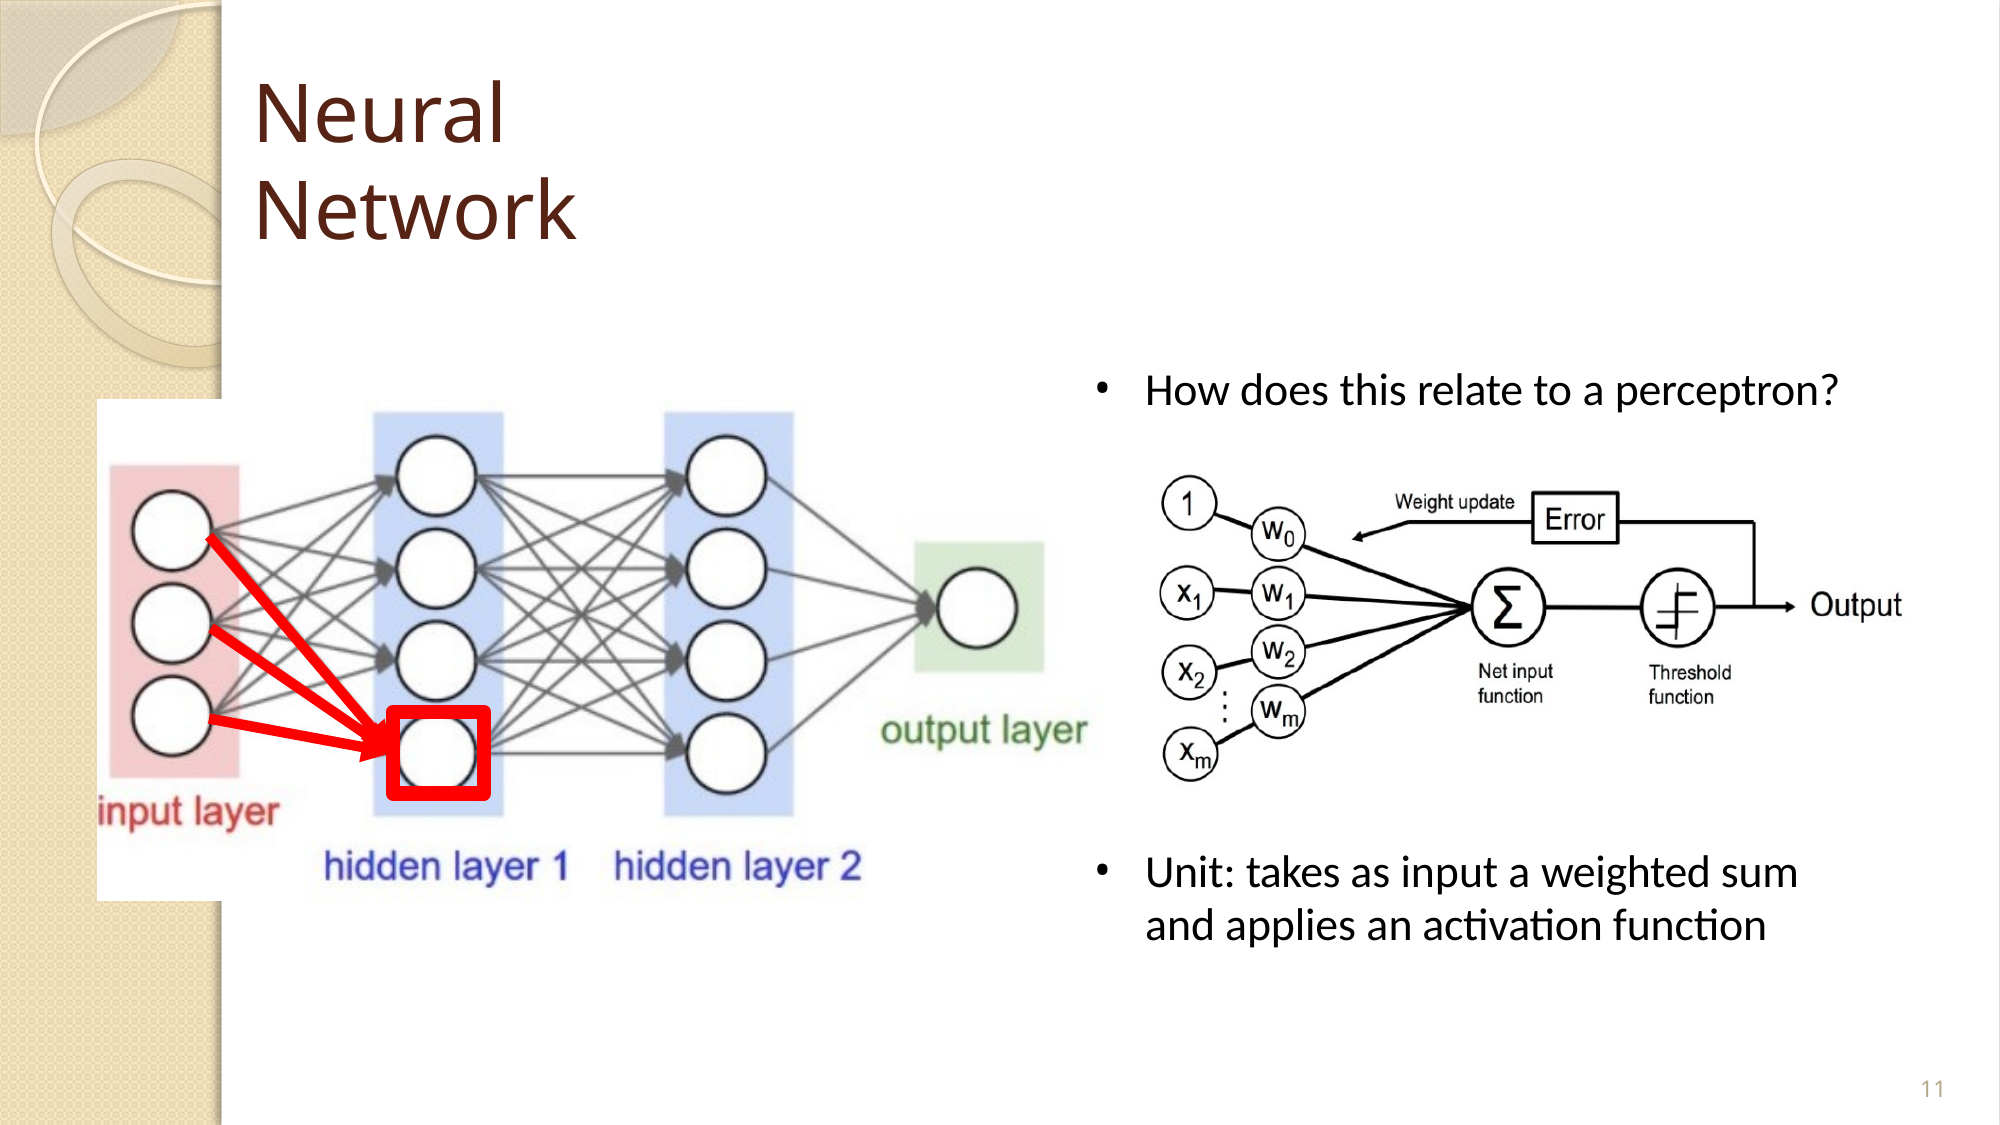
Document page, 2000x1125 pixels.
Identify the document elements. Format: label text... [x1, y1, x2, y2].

picture [1155, 473, 1910, 787]
text_box Unit: takes as input a weighted sum and applies an activation function [1091, 838, 1873, 950]
text_box How does this relate to a perceptron? [1091, 357, 1917, 415]
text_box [96, 399, 1105, 902]
title Neural Network [250, 58, 838, 256]
slide_number 11 [1883, 1034, 1984, 1113]
